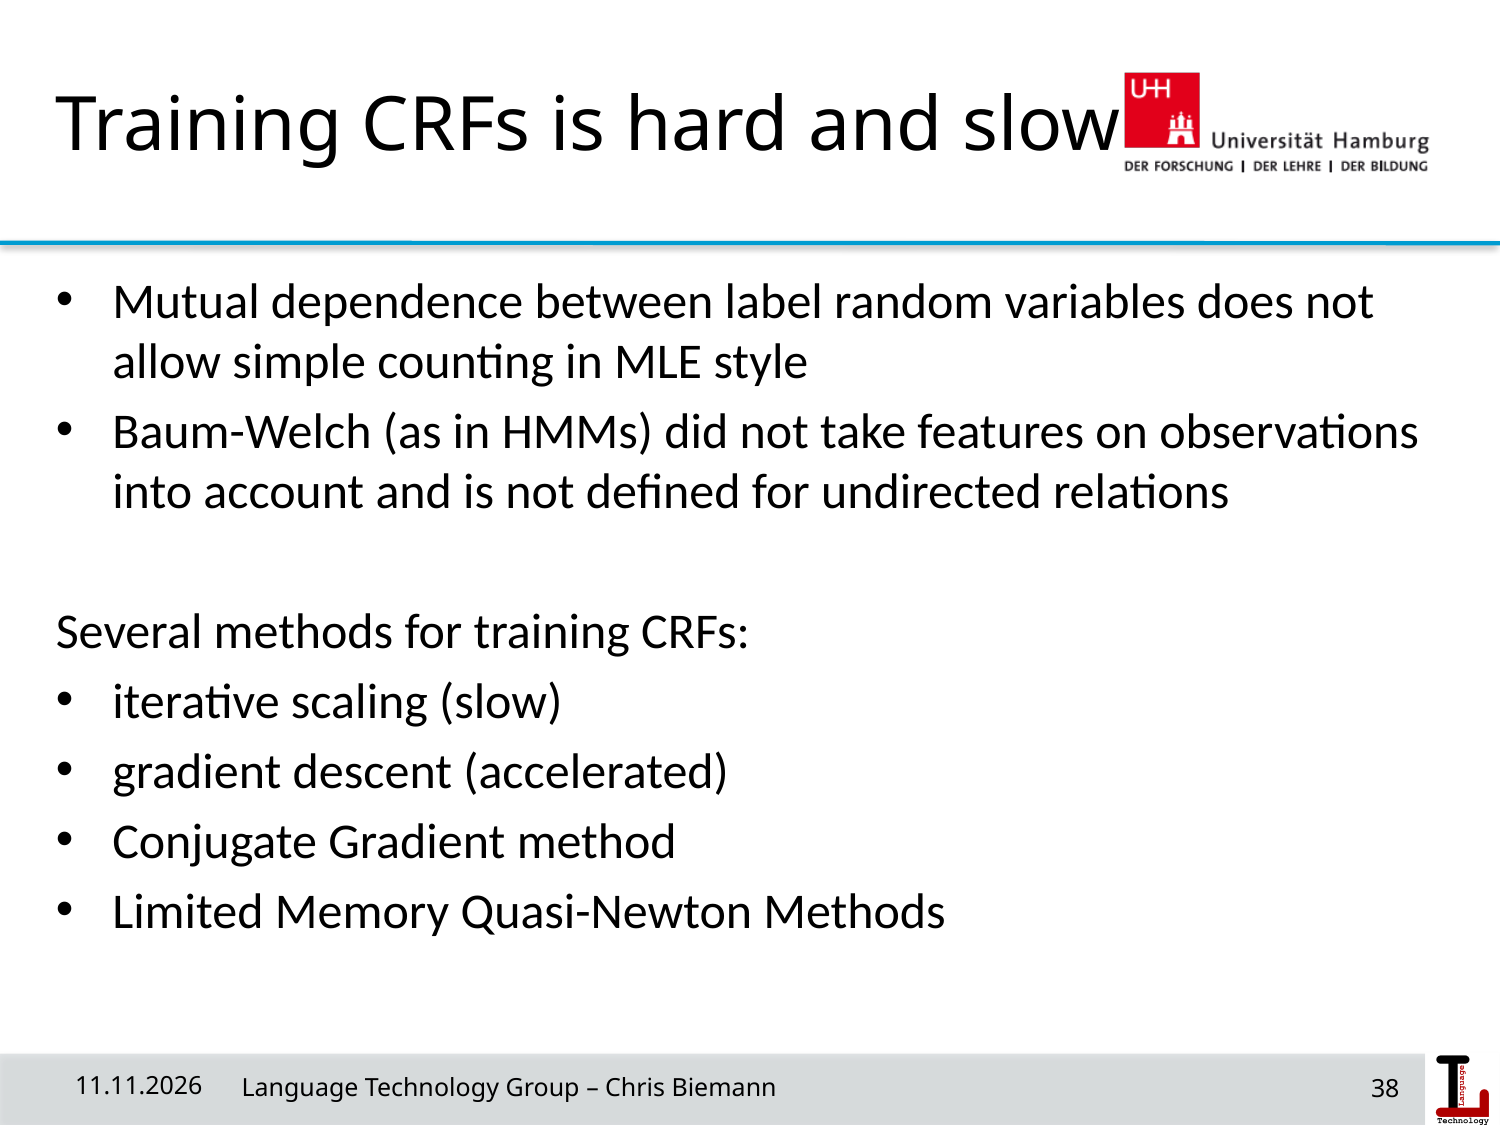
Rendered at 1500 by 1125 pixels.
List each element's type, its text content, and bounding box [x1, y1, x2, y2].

list Mutual dependence between label random variables does not allow simple counting in MLE style Baum-Welch (as in HMMs) did not take features on observations into account and is not defined for undirected relations Several methods for training CRFs: iterative scaling (slow) gradient descent (accelerated) Conjugate Gradient method Limited Memory Quasi-Newton Methods [41, 261, 1459, 1047]
text_box 08.05.19 [74, 1056, 224, 1117]
text_box Language Technology Group – Chris Biemann [235, 1056, 978, 1117]
title Training CRFs is hard and slow [41, 67, 1170, 206]
picture [1425, 1052, 1500, 1125]
slide_number 38 [1102, 1052, 1415, 1125]
